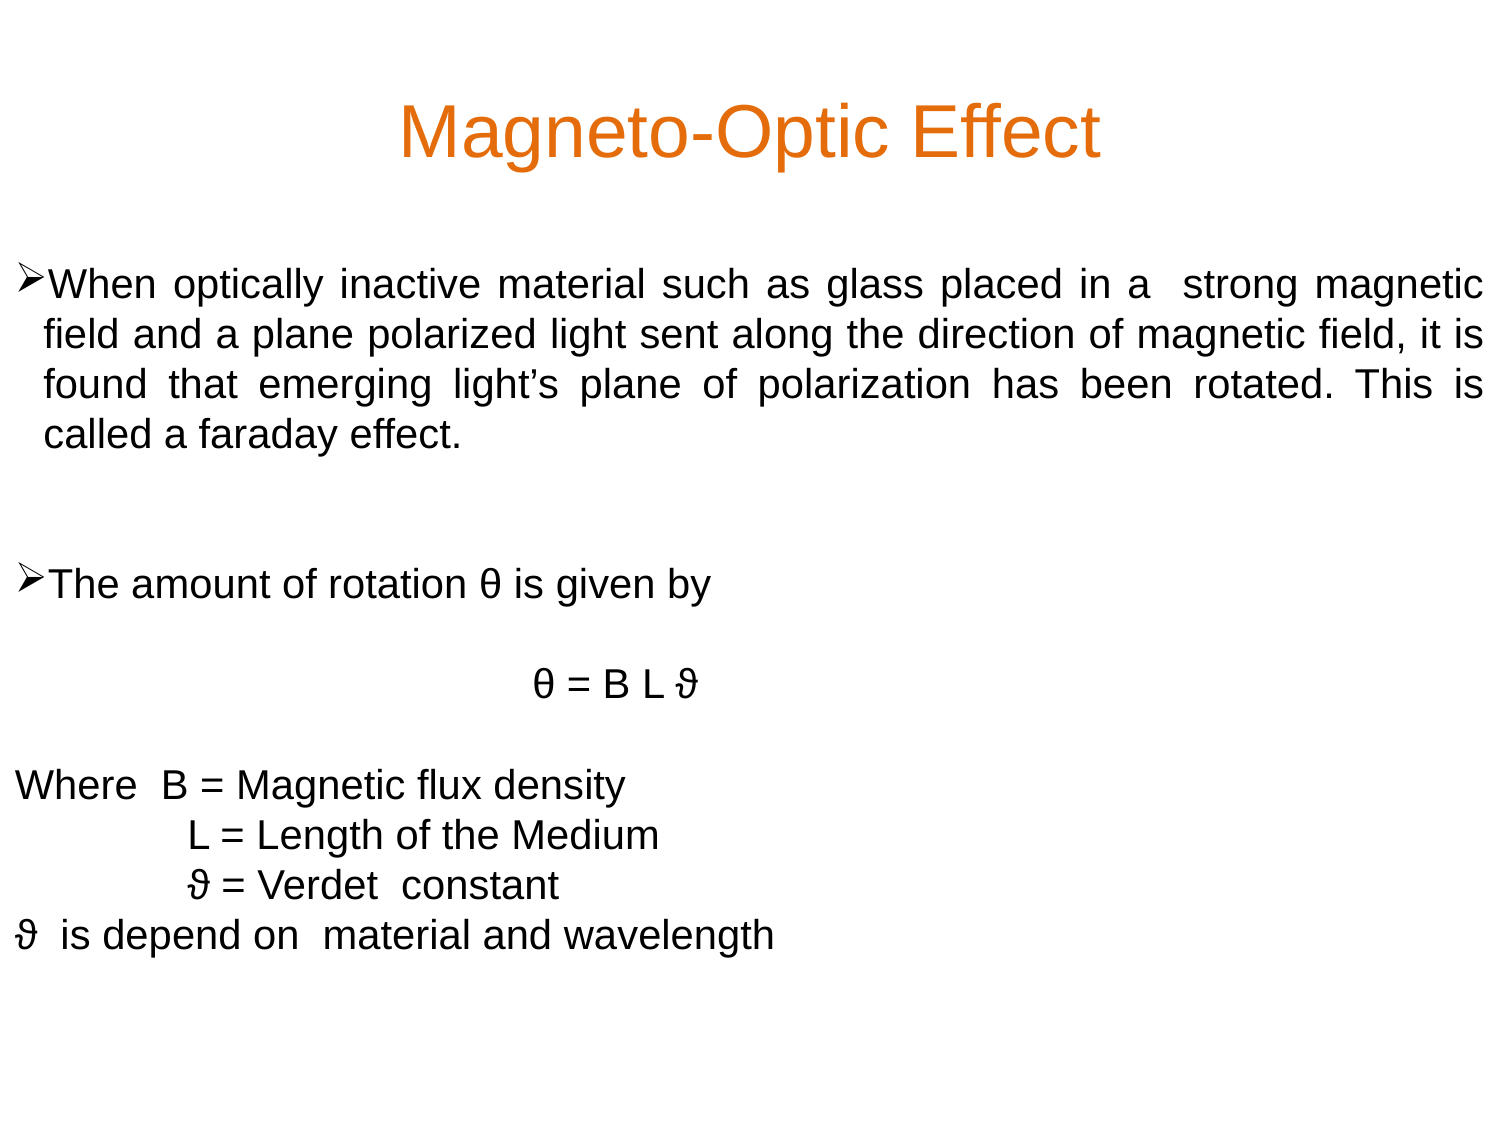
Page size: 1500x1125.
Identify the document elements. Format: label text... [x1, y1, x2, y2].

text_box When optically inactive material such as glass placed in a strong magnetic field and a plane polarized light sent along the direction of magnetic field, it is found that emerging light’s plane of polarization has been rotated. This is called a faraday effect. [0, 249, 1500, 465]
text_box The amount of rotation θ is given by θ = B L ϑ Where B = Magnetic flux density L = Length of the Medium ϑ = Verdet constant ϑ is depend on material and wavelength [0, 549, 1500, 965]
text_box Magneto-Optic Effect [0, 74, 1500, 180]
